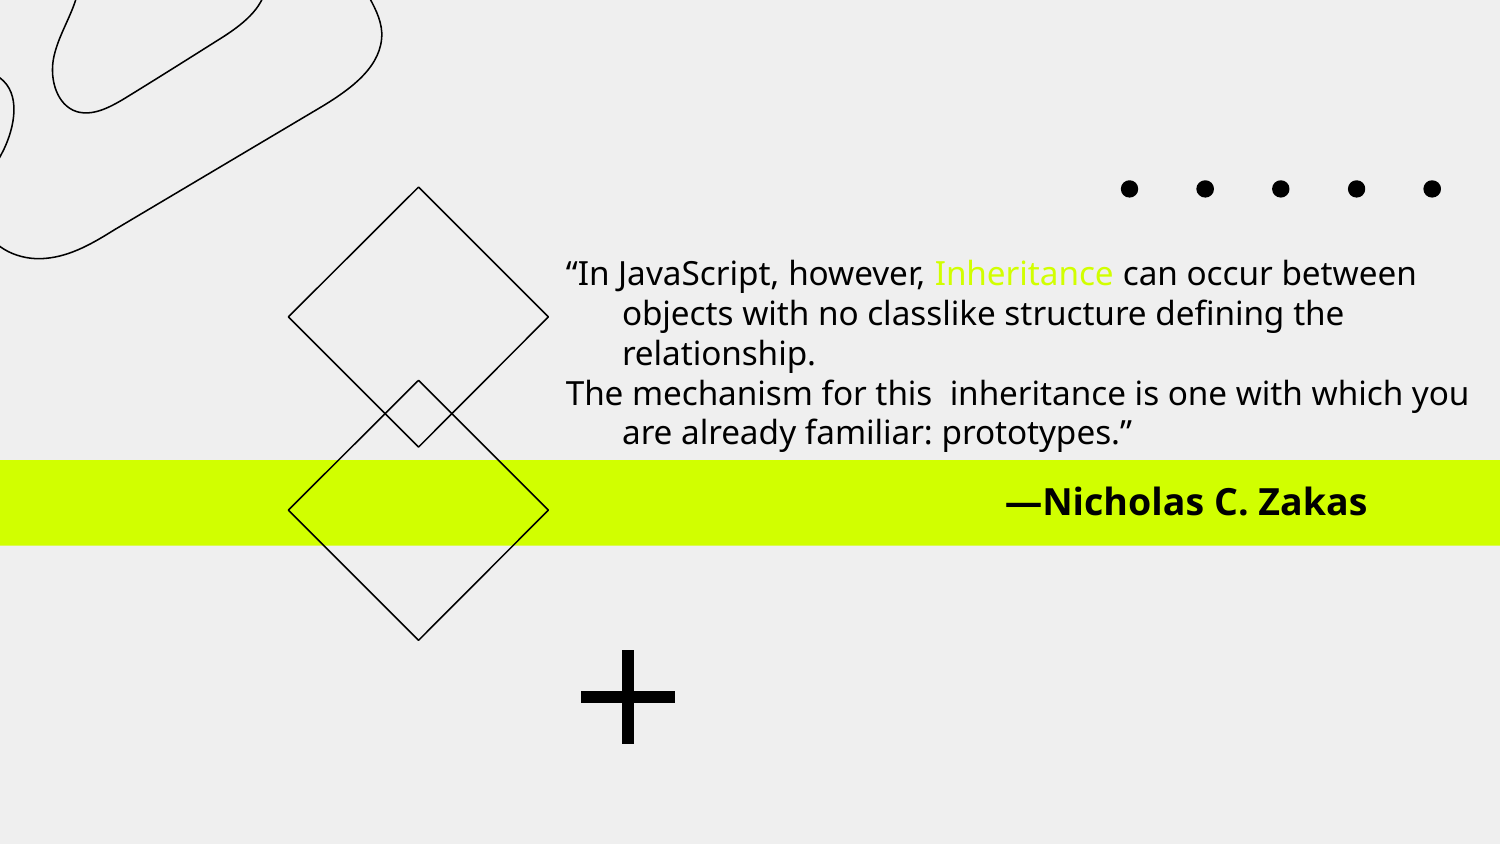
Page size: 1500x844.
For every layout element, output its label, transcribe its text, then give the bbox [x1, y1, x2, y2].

subtitle “In JavaScript, however, Inheritance can occur between objects with no classlike structure defining the relationship. The mechanism for this inheritance is one with which you are already familiar: prototypes.” [532, 236, 1500, 479]
title —Nicholas C. Zakas [808, 479, 1384, 543]
